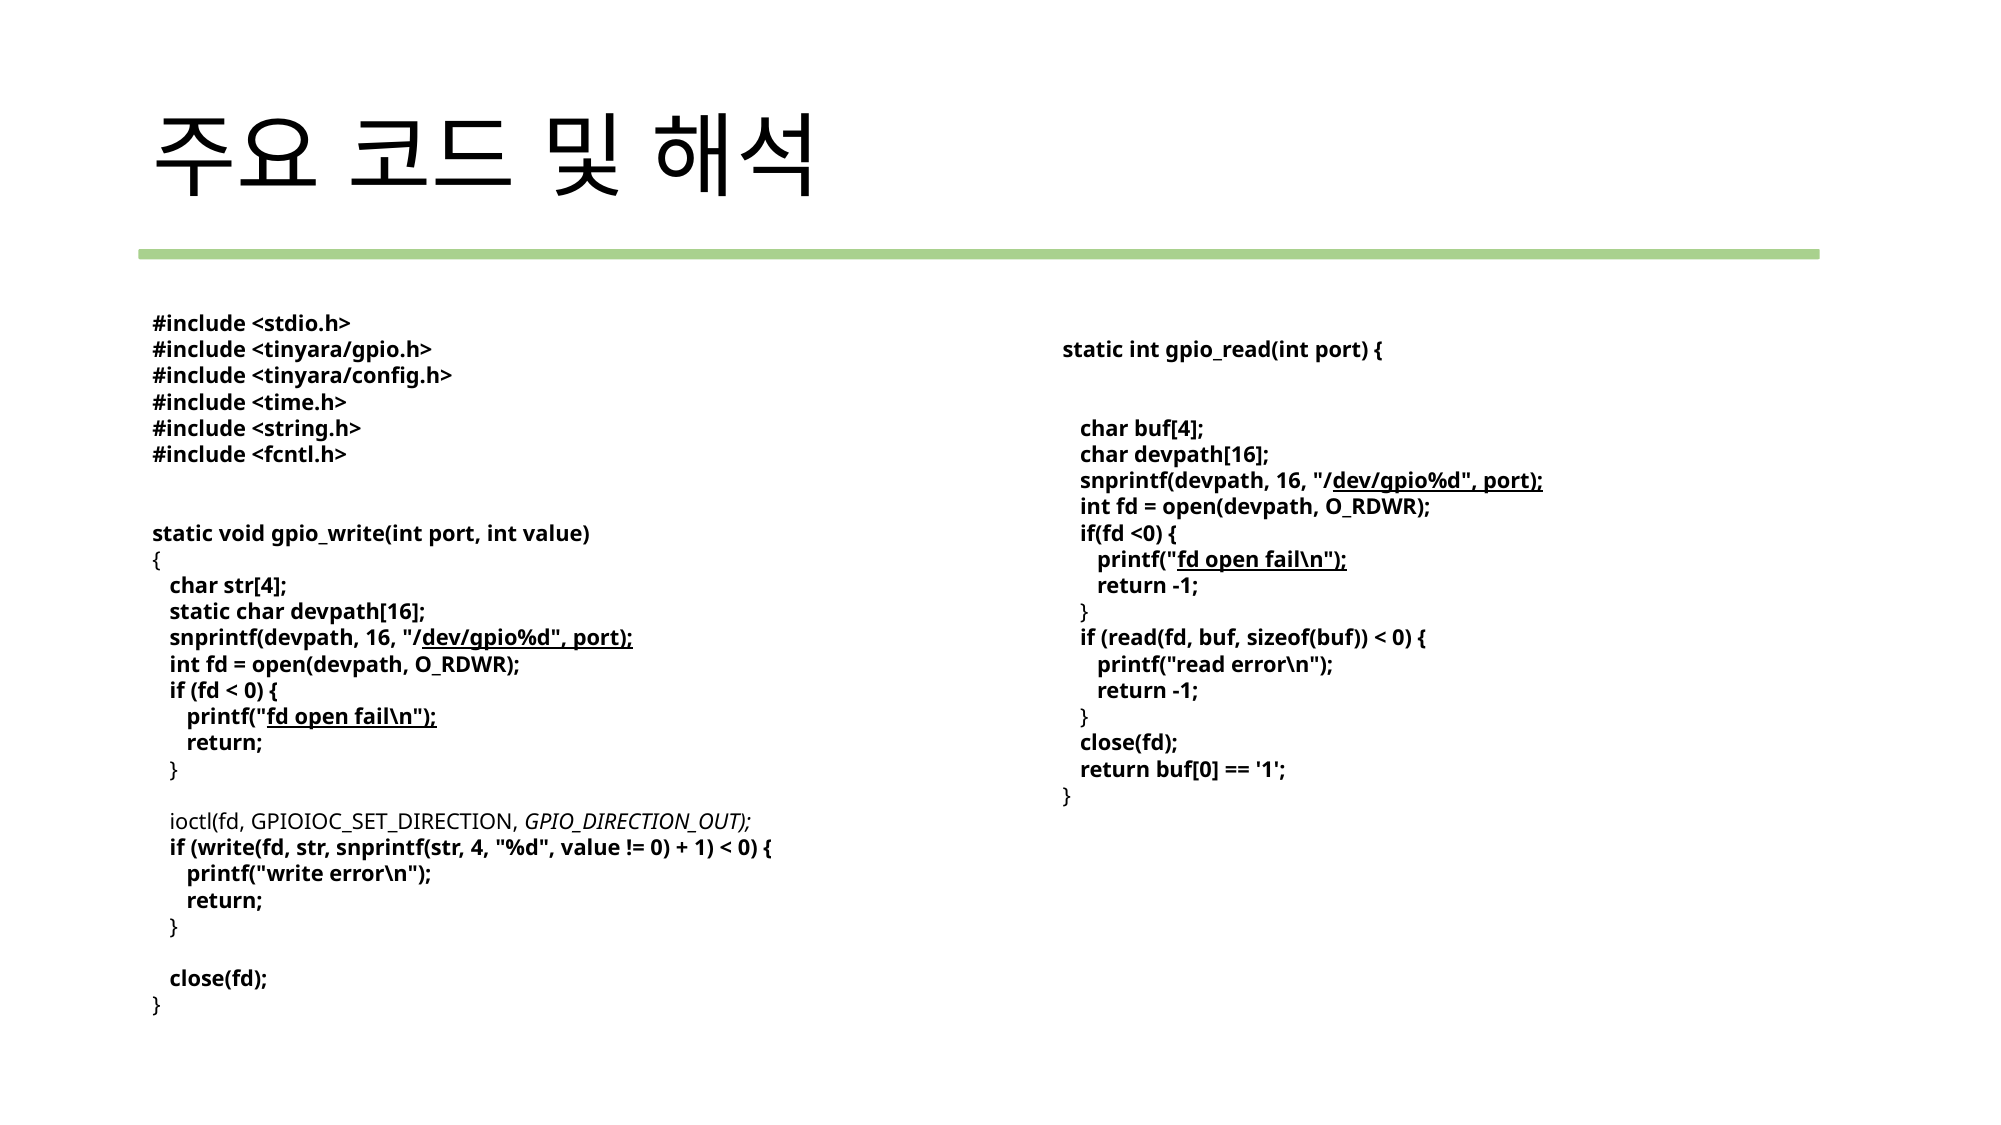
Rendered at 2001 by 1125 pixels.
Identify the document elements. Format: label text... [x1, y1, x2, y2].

text_box [136, 246, 1822, 262]
text_box static int gpio_read(int port) { char buf[4]; char devpath[16]; snprintf(devpath, 16, "/dev/gpio%d", port); int fd = open(devpath, O_RDWR); if(fd <0) { printf("fd open fail\n"); return -1; } if (read(fd, buf, sizeof(buf)) < 0) { printf("read error\n"); return -1; } close(fd); return buf[0] == '1'; } [1047, 302, 1780, 842]
title 주요 코드 및 해석 [137, 51, 1863, 269]
text_box #include <stdio.h> #include <tinyara/gpio.h> #include <tinyara/config.h> #include <time.h> #include <string.h> #include <fcntl.h> static void gpio_write(int port, int value) { char str[4]; static char devpath[16]; snprintf(devpath, 16, "/dev/gpio%d", port); int fd = open(devpath, O_RDWR); if (fd < 0) { printf("fd open fail\n"); return; } ioctl(fd, GPIOIOC_SET_DIRECTION, GPIO_DIRECTION_OUT); if (write(fd, str, snprintf(str, 4, "%d", value != 0) + 1) < 0) { printf("write error\n"); return; } close(fd); } [137, 302, 869, 1078]
